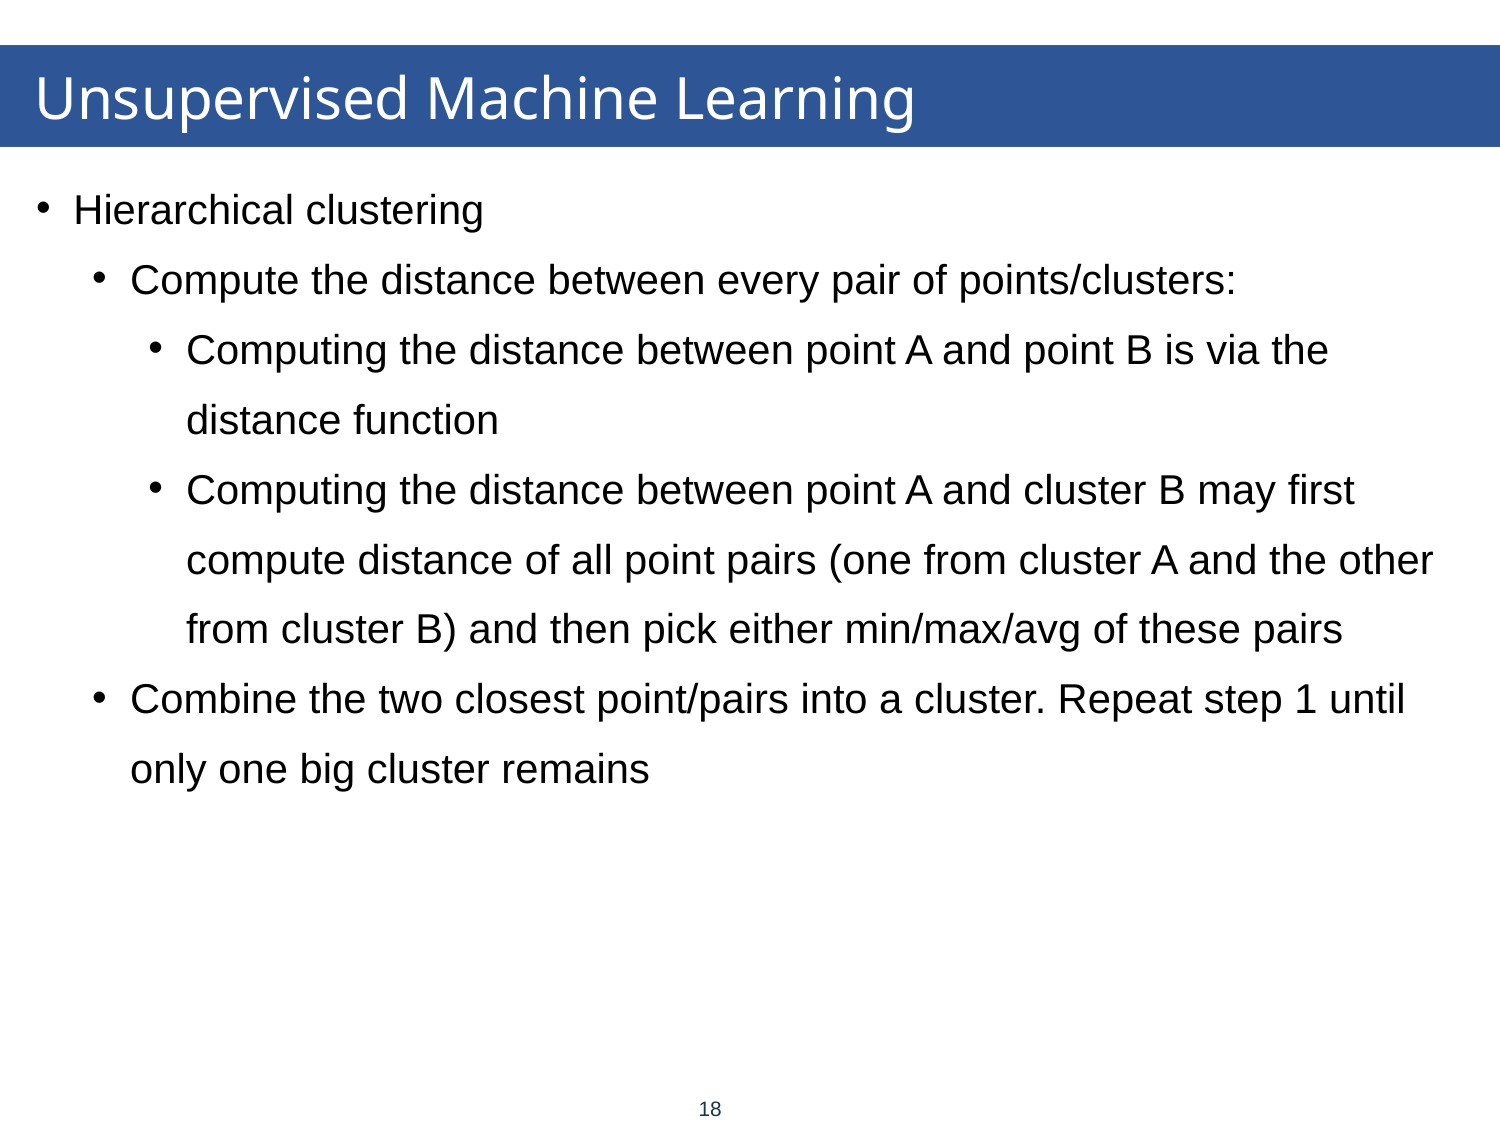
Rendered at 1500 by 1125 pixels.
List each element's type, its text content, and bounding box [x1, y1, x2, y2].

list Hierarchical clustering Compute the distance between every pair of points/clusters: Computing the distance between point A and point B is via the distance function Computing the distance between point A and cluster B may first compute distance of all point pairs (one from cluster A and the other from cluster B) and then pick either min/max/avg of these pairs Combine the two closest point/pairs into a cluster. Repeat step 1 until only one big cluster remains [28, 162, 1463, 1063]
title Unsupervised Machine Learning [28, 52, 1500, 141]
